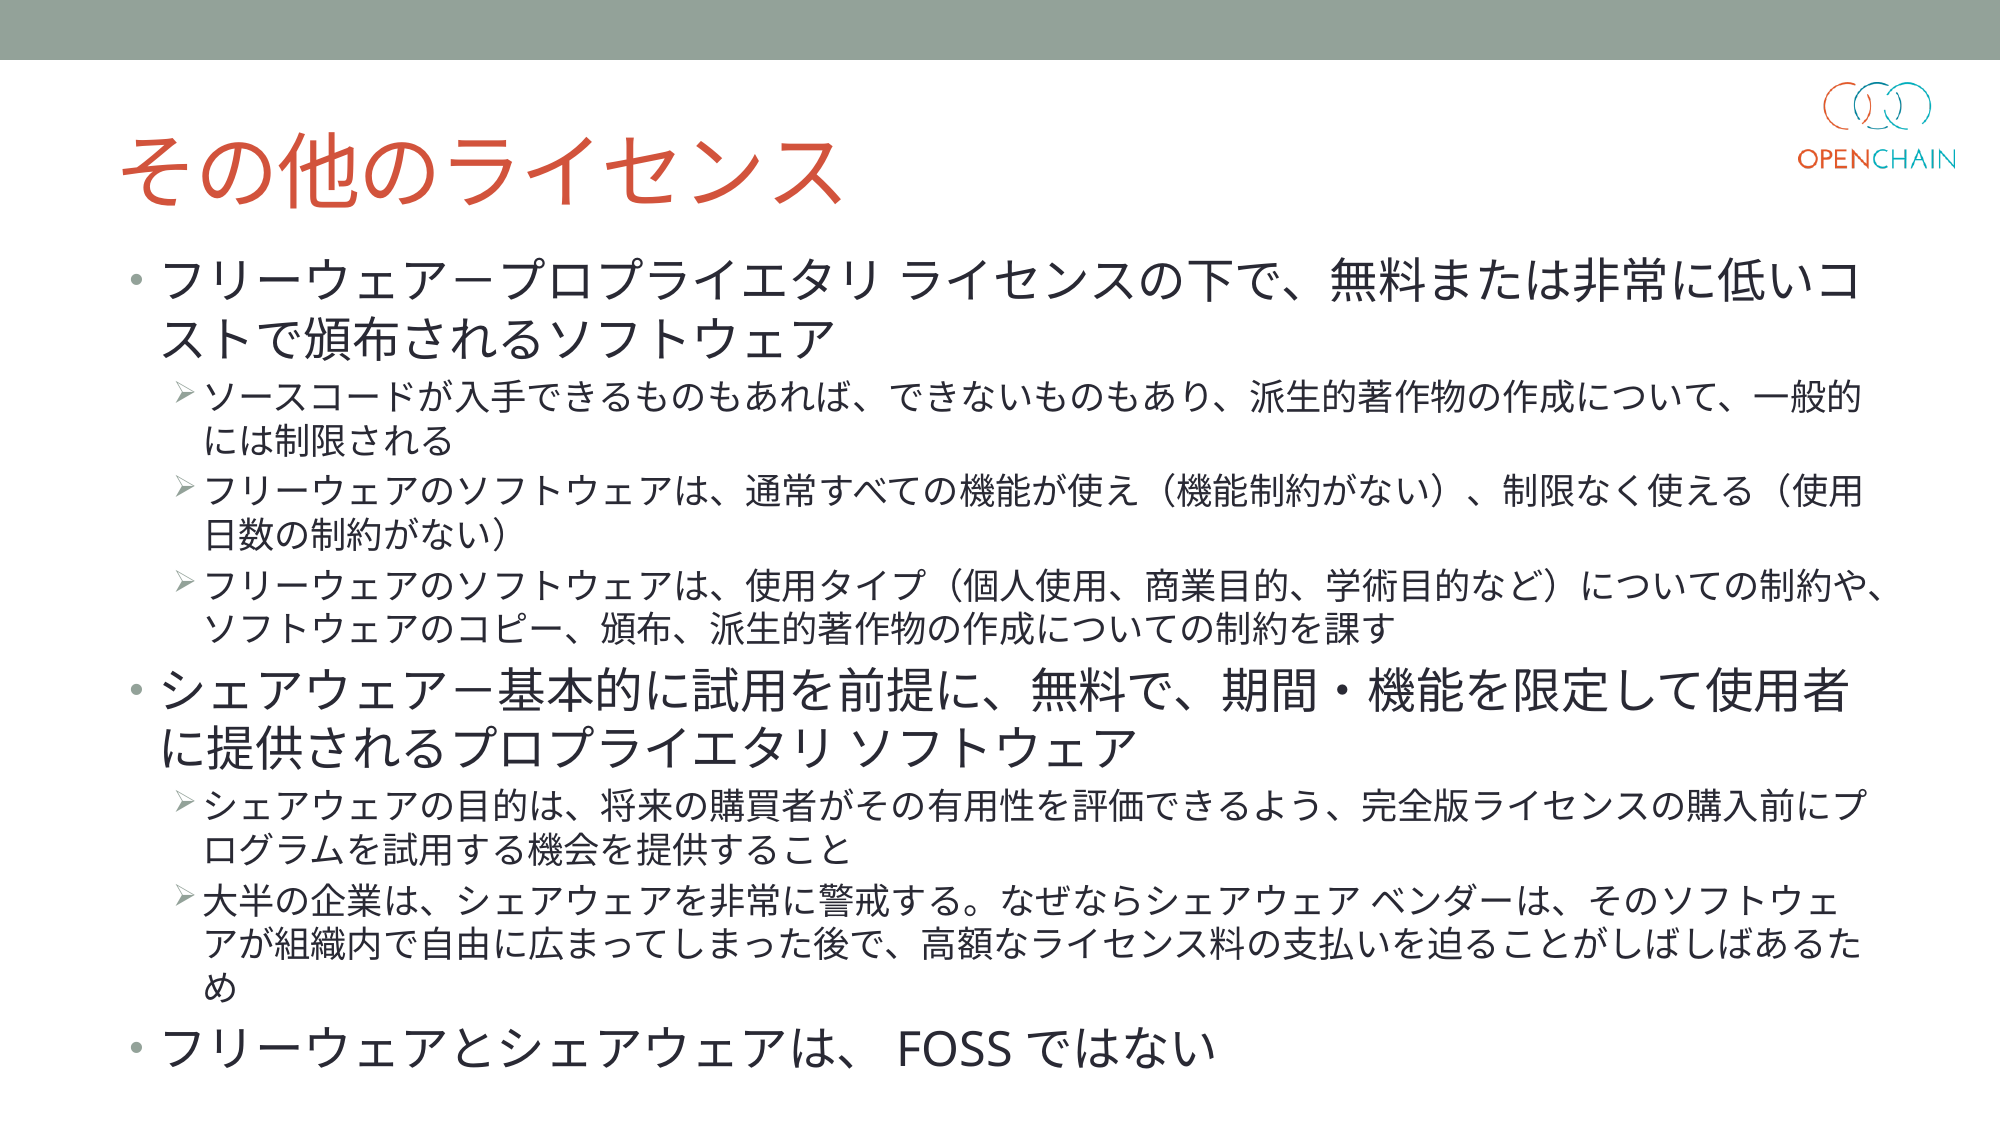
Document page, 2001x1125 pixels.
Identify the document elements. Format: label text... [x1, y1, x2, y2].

title その他のライセンス [99, 87, 1900, 250]
list フリーウェア－プロプライエタリ ライセンスの下で、無料または非常に低いコストで頒布されるソフトウェア ソースコードが入手できるものもあれば、できないものもあり、派生的著作物の作成について、一般的には制限される フリーウェアのソフトウェアは、通常すべての機能が使え（機能制約がない）、制限なく使える（使用日数の制約がない） フリーウェアのソフトウェアは、使用タイプ（個人使用、商業目的、学術目的など）についての制約や、ソフトウェアのコピー、頒布、派生的著作物の作成についての制約を課す シェアウェア－基本的に試用を前提に、無料で、期間・機能を限定して使用者に提供されるプロプライエタリ ソフトウェア シェアウェアの目的は、将来の購買者がその有用性を評価できるよう、完全版ライセンスの購入前にプログラムを試用する機会を提供すること 大半の企業は、シェアウェアを非常に警戒する。なぜならシェアウェア ベンダーは、そのソフトウェアが組織内で自由に広まってしまった後で、高額なライセンス料の支払いを迫ることがしばしばあるため フリーウェアとシェアウェアは、FOSSではない [114, 243, 1886, 1093]
picture [1798, 82, 1955, 169]
